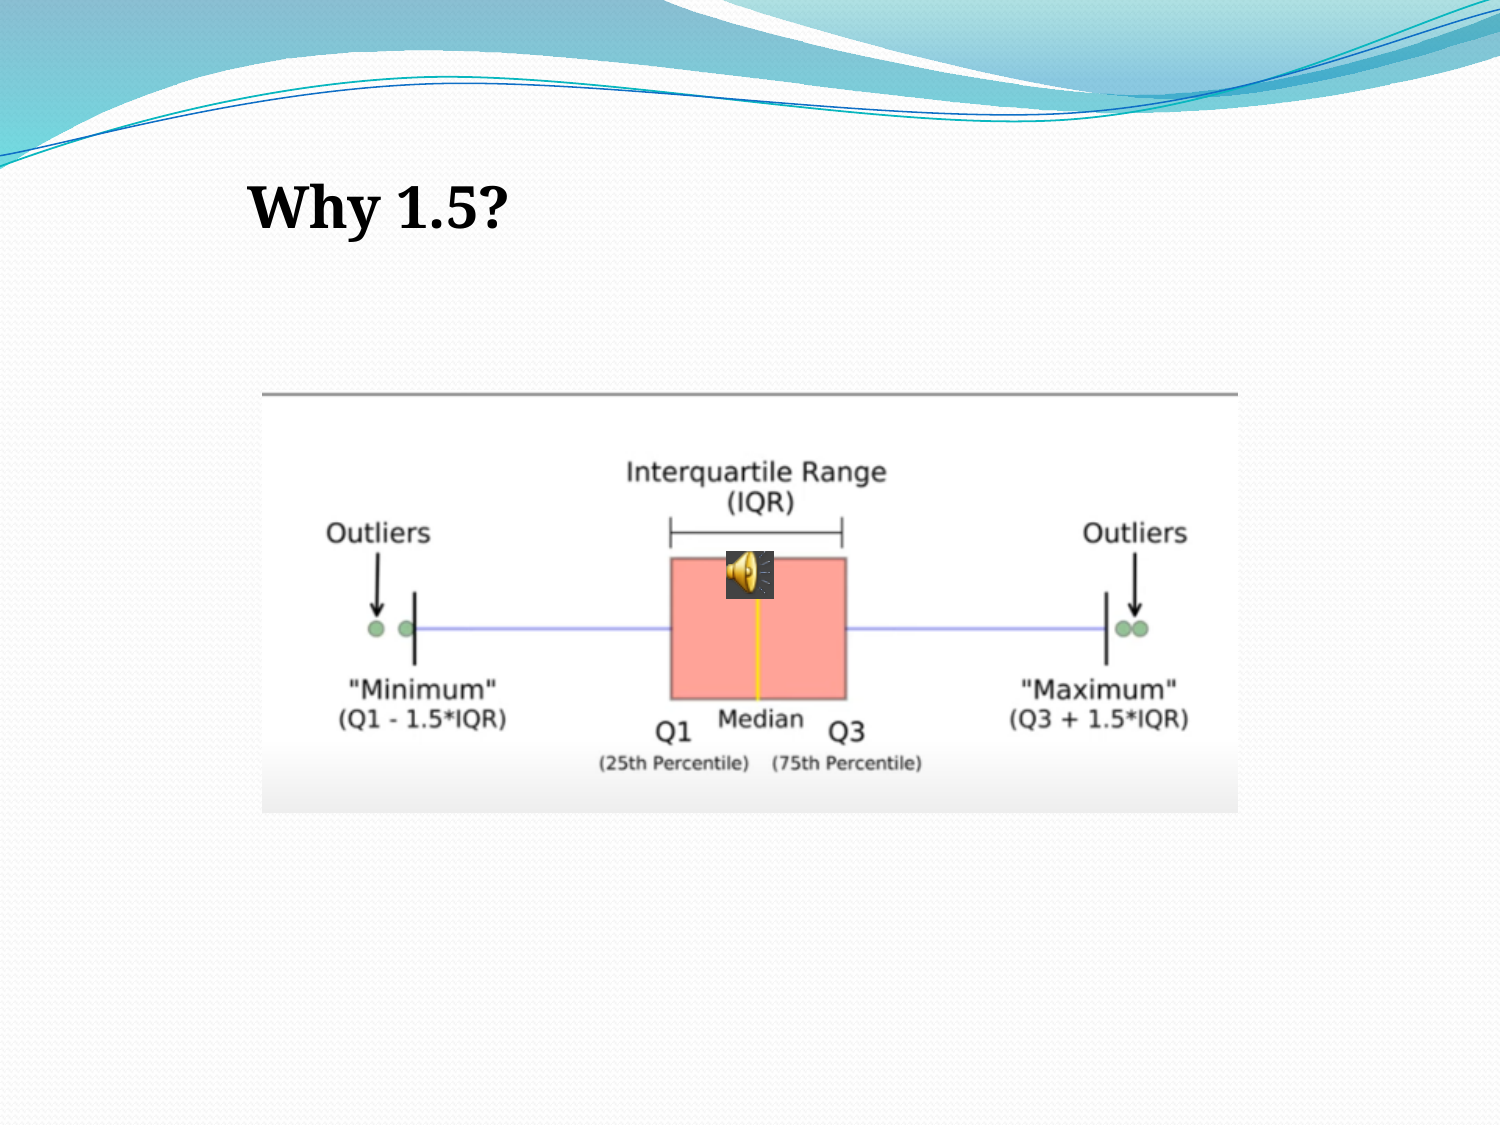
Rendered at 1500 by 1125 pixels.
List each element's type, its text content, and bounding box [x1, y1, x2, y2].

picture [262, 389, 1238, 813]
text_box Why 1.5? [232, 162, 526, 248]
